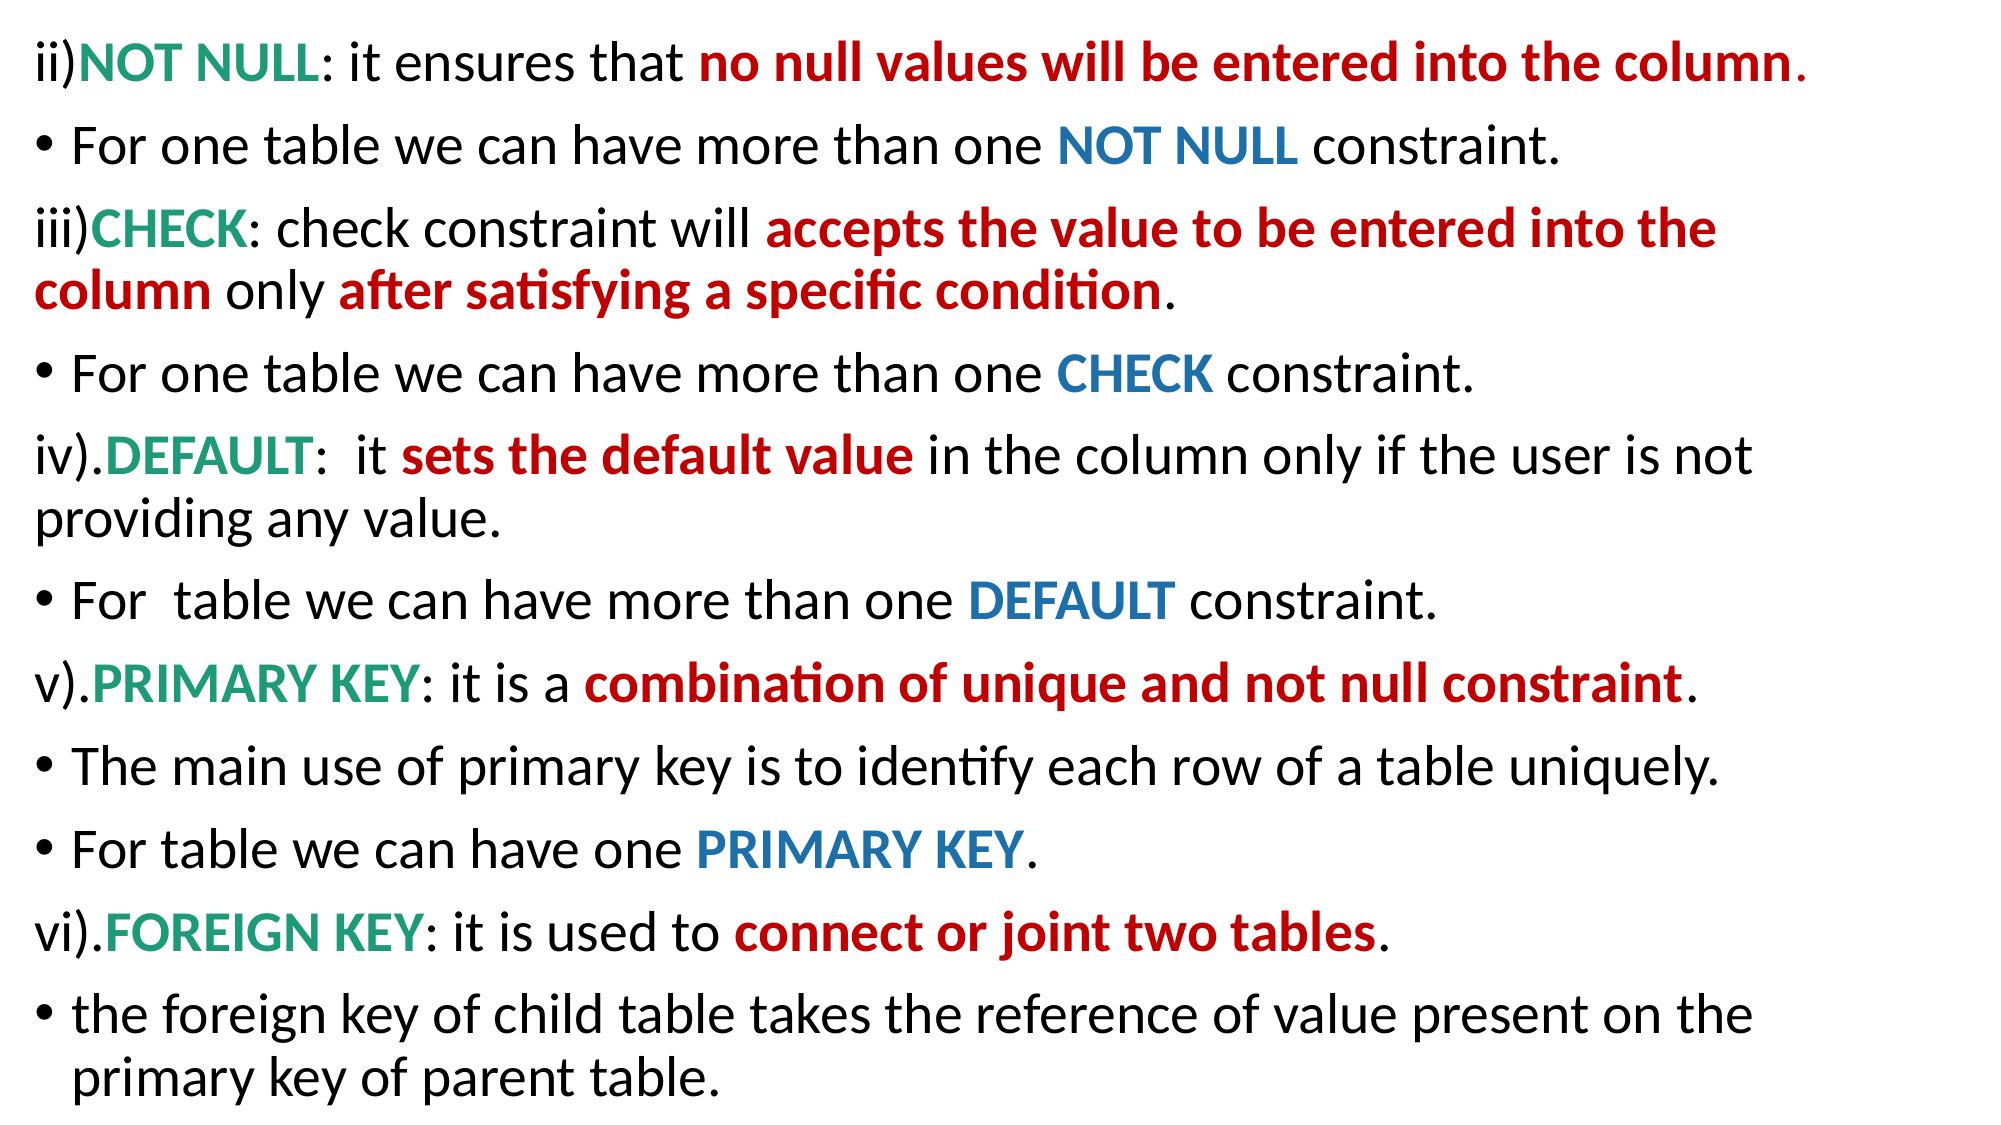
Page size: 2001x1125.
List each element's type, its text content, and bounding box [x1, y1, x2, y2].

list ii)NOT NULL: it ensures that no null values will be entered into the column. For one table we can have more than one NOT NULL constraint. iii)CHECK: check constraint will accepts the value to be entered into the column only after satisfying a specific condition. For one table we can have more than one CHECK constraint. iv).DEFAULT: it sets the default value in the column only if the user is not providing any value. For table we can have more than one DEFAULT constraint. v).PRIMARY KEY: it is a combination of unique and not null constraint. The main use of primary key is to identify each row of a table uniquely. For table we can have one PRIMARY KEY. vi).FOREIGN KEY: it is used to connect or joint two tables. the foreign key of child table takes the reference of value present on the primary key of parent table. [19, 24, 1863, 1125]
